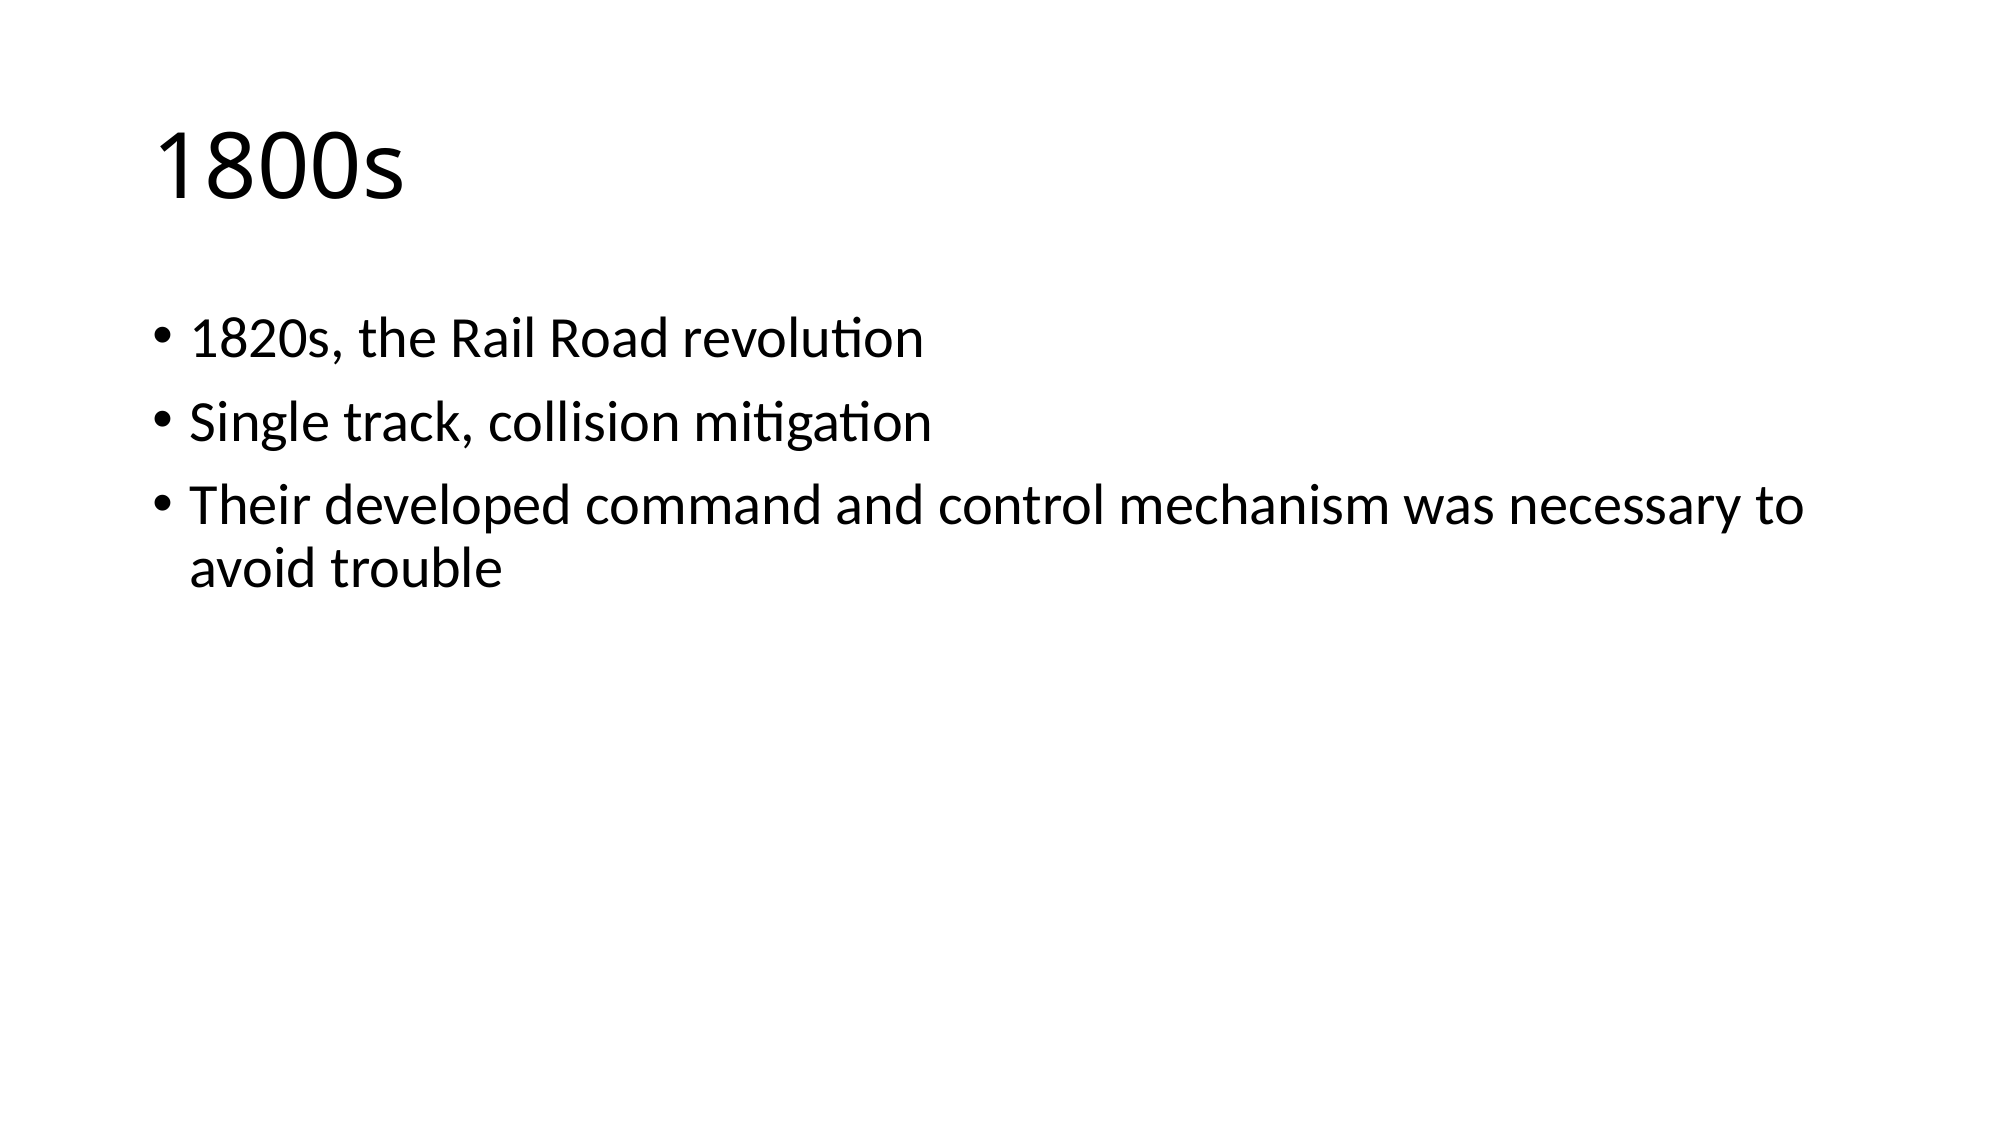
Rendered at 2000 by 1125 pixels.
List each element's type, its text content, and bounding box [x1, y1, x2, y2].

list 1820s, the Rail Road revolution Single track, collision mitigation Their developed command and control mechanism was necessary to avoid trouble [137, 299, 1862, 1014]
title 1800s [137, 59, 1862, 278]
